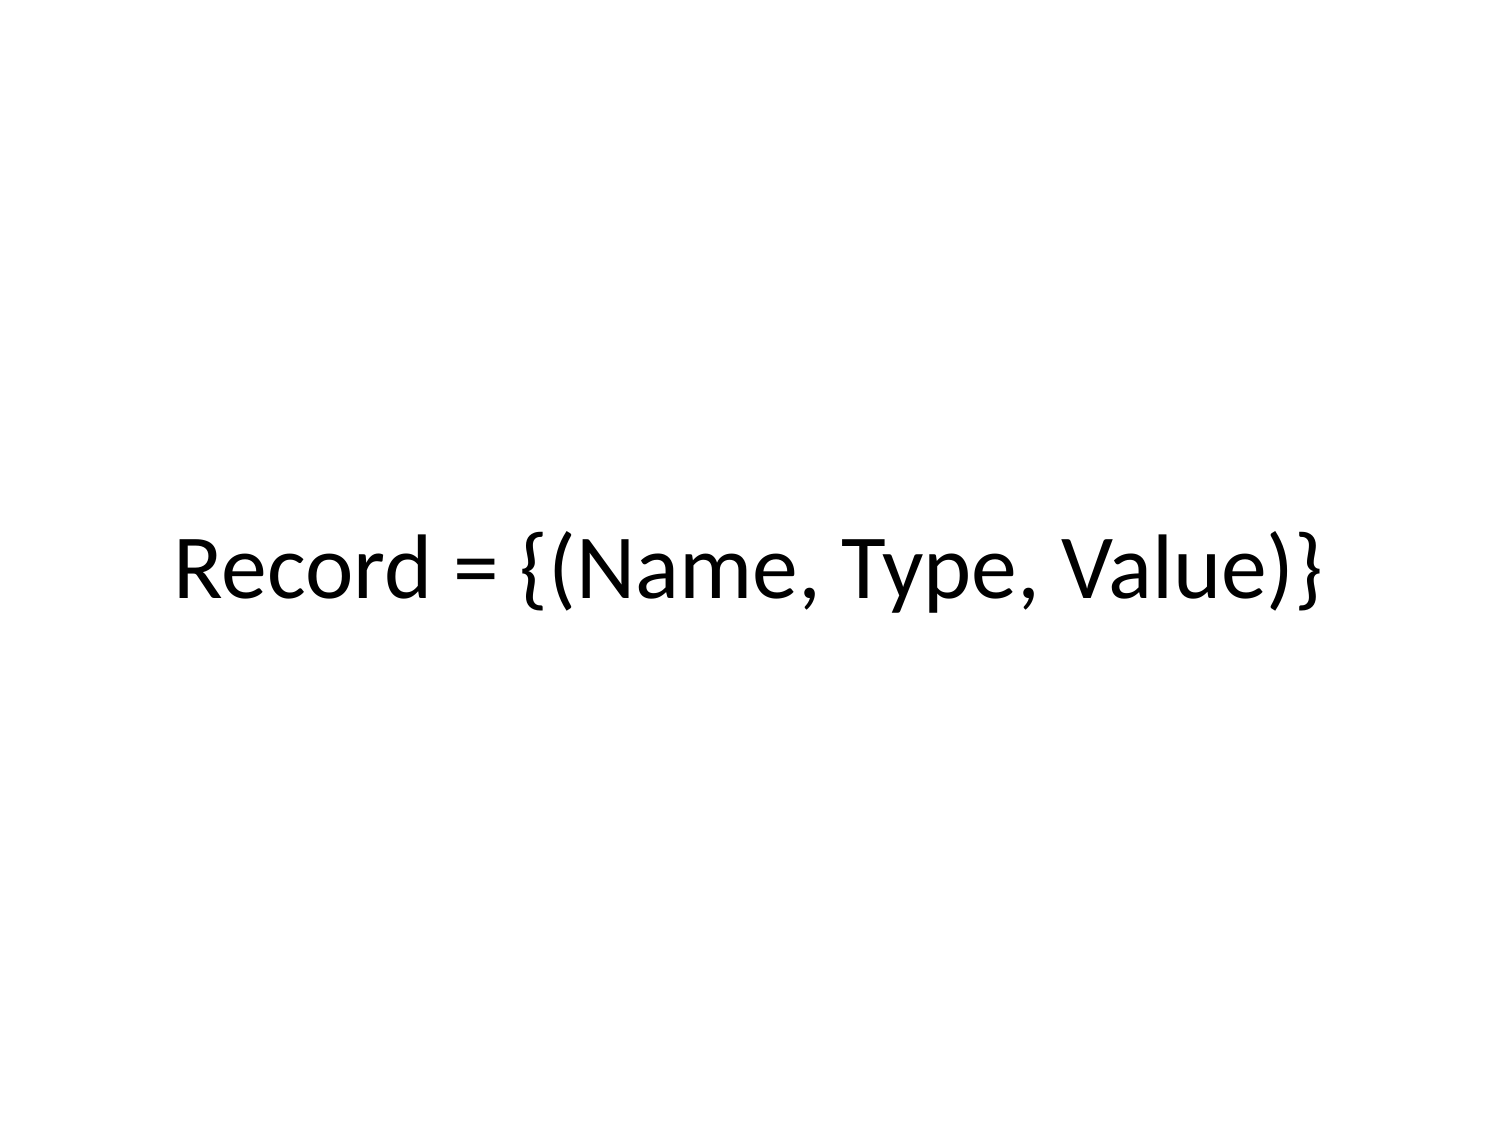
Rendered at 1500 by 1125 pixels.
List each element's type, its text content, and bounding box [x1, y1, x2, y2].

list Record = {(Name, Type, Value)} [30, 43, 1468, 1080]
